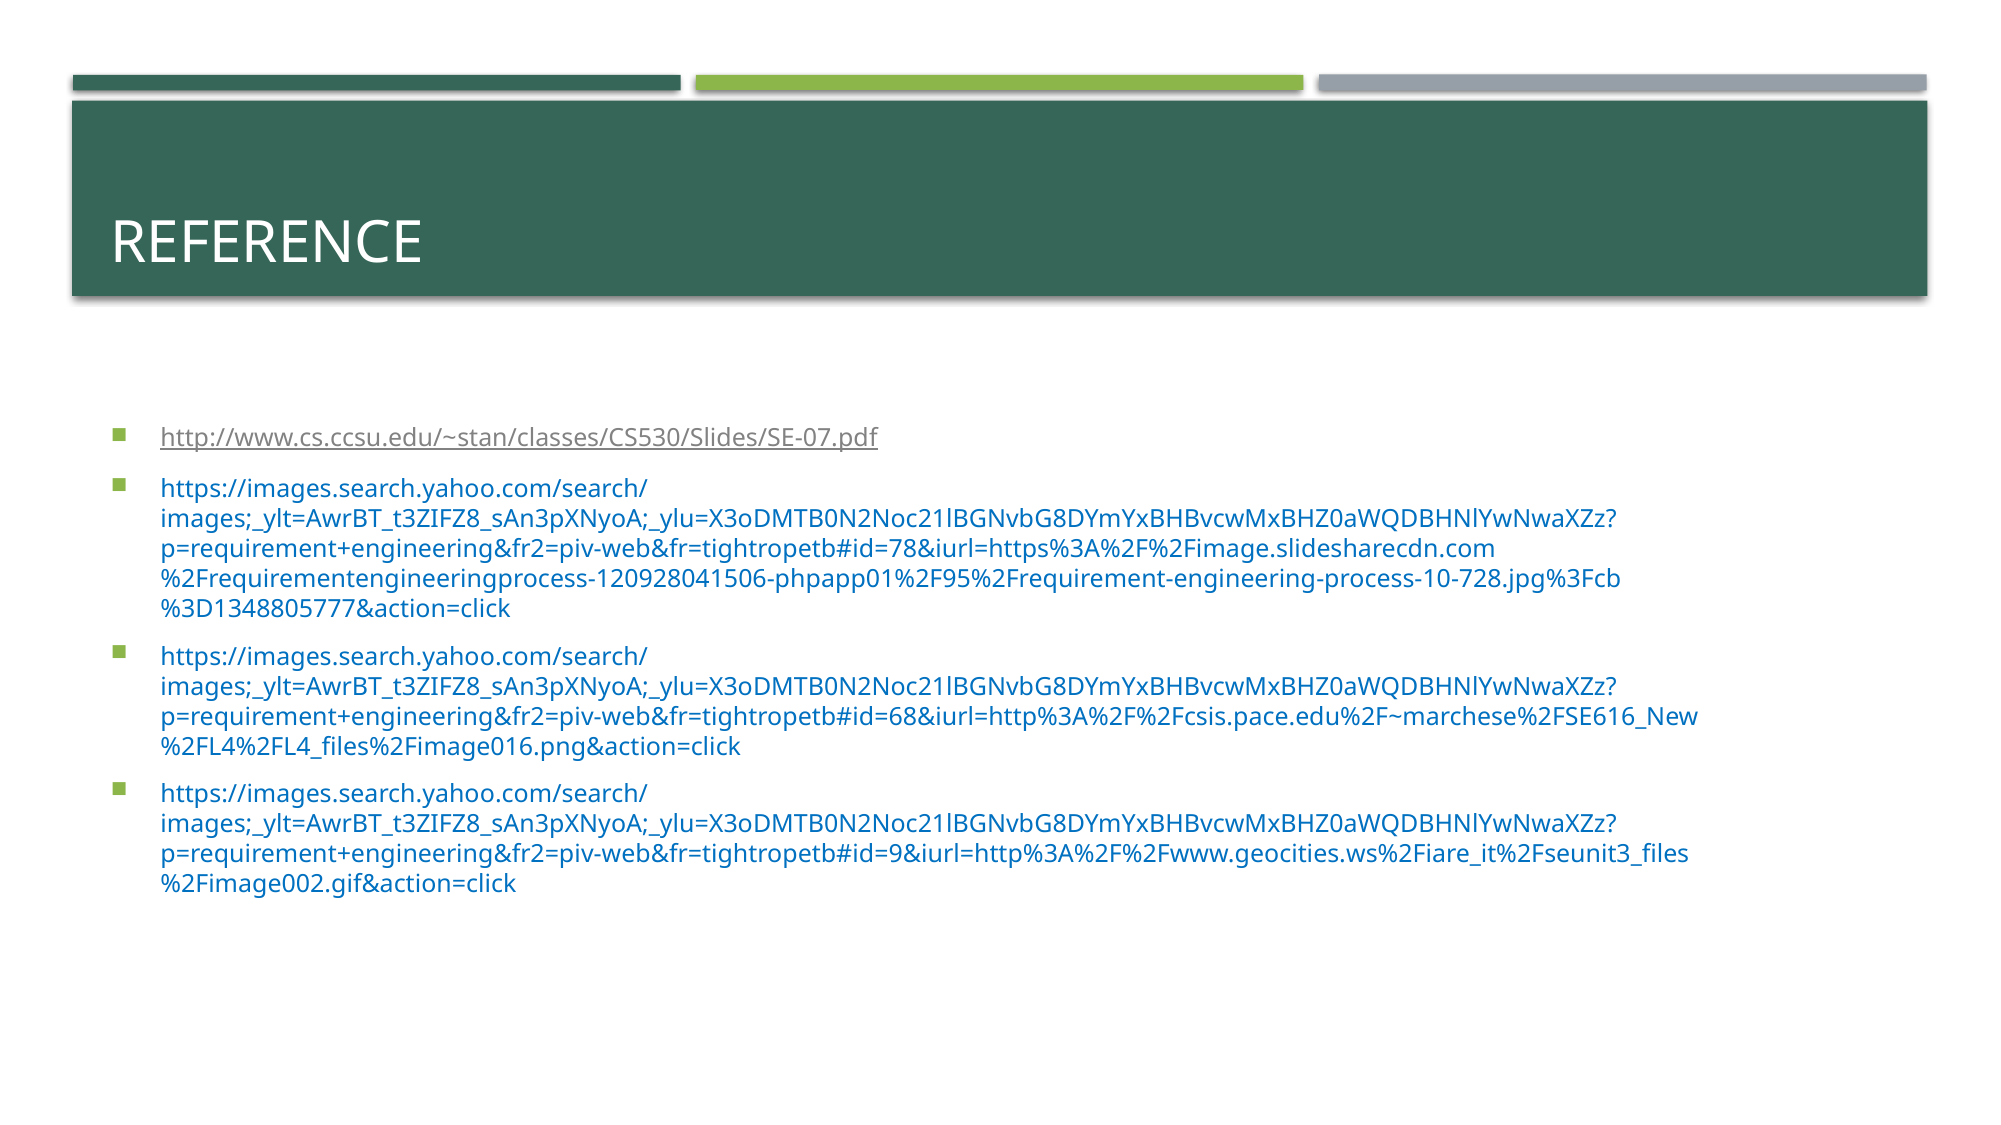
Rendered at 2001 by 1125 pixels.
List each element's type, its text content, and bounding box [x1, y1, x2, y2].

list http://www.cs.ccsu.edu/~stan/classes/CS530/Slides/SE-07.pdf https://images.search.yahoo.com/search/images;_ylt=AwrBT_t3ZIFZ8_sAn3pXNyoA;_ylu=X3oDMTB0N2Noc21lBGNvbG8DYmYxBHBvcwMxBHZ0aWQDBHNlYwNwaXZz?p=requirement+engineering&fr2=piv-web&fr=tightropetb#id=78&iurl=https%3A%2F%2Fimage.slidesharecdn.com%2Frequirementengineeringprocess-120928041506-phpapp01%2F95%2Frequirement-engineering-process-10-728.jpg%3Fcb%3D1348805777&action=click https://images.search.yahoo.com/search/images;_ylt=AwrBT_t3ZIFZ8_sAn3pXNyoA;_ylu=X3oDMTB0N2Noc21lBGNvbG8DYmYxBHBvcwMxBHZ0aWQDBHNlYwNwaXZz?p=requirement+engineering&fr2=piv-web&fr=tightropetb#id=68&iurl=http%3A%2F%2Fcsis.pace.edu%2F~marchese%2FSE616_New%2FL4%2FL4_files%2Fimage016.png&action=click https://images.search.yahoo.com/search/images;_ylt=AwrBT_t3ZIFZ8_sAn3pXNyoA;_ylu=X3oDMTB0N2Noc21lBGNvbG8DYmYxBHBvcwMxBHZ0aWQDBHNlYwNwaXZz?p=requirement+engineering&fr2=piv-web&fr=tightropetb#id=9&iurl=http%3A%2F%2Fwww.geocities.ws%2Fiare_it%2Fseunit3_files%2Fimage002.gif&action=click [95, 357, 1905, 962]
title Reference [95, 115, 1905, 282]
